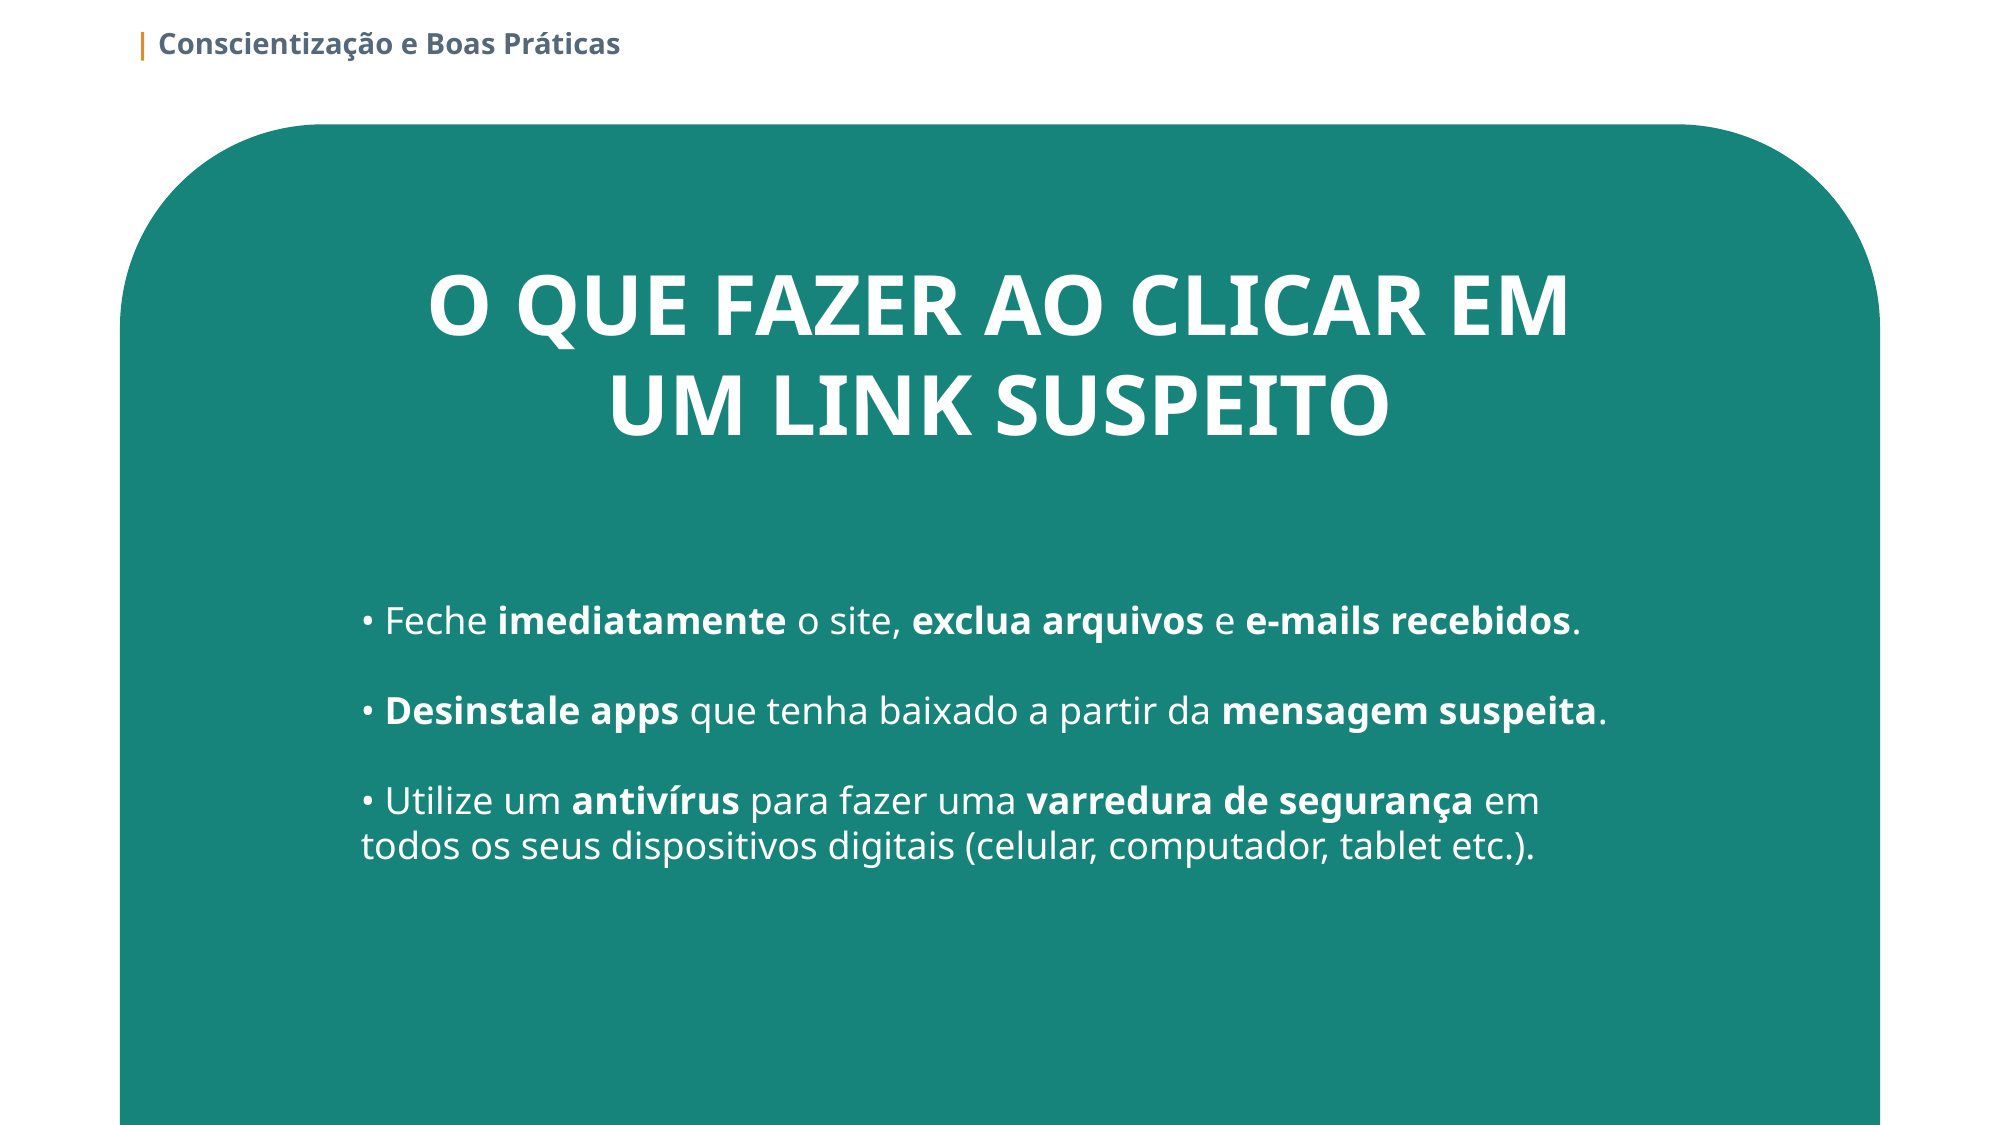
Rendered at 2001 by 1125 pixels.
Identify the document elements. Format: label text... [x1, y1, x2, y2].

text_box | Conscientização e Boas Práticas [119, 18, 648, 68]
text_box [118, 122, 1882, 1125]
text_box O QUE FAZER AO CLICAR EM UM LINK SUSPEITO • Feche imediatamente o site, exclua arquivos e e-mails recebidos. • Desinstale apps que tenha baixado a partir da mensagem suspeita. • Utilize um antivírus para fazer uma varredura de segurança em todos os seus dispositivos digitais (celular, computador, tablet etc.). [346, 244, 1654, 875]
